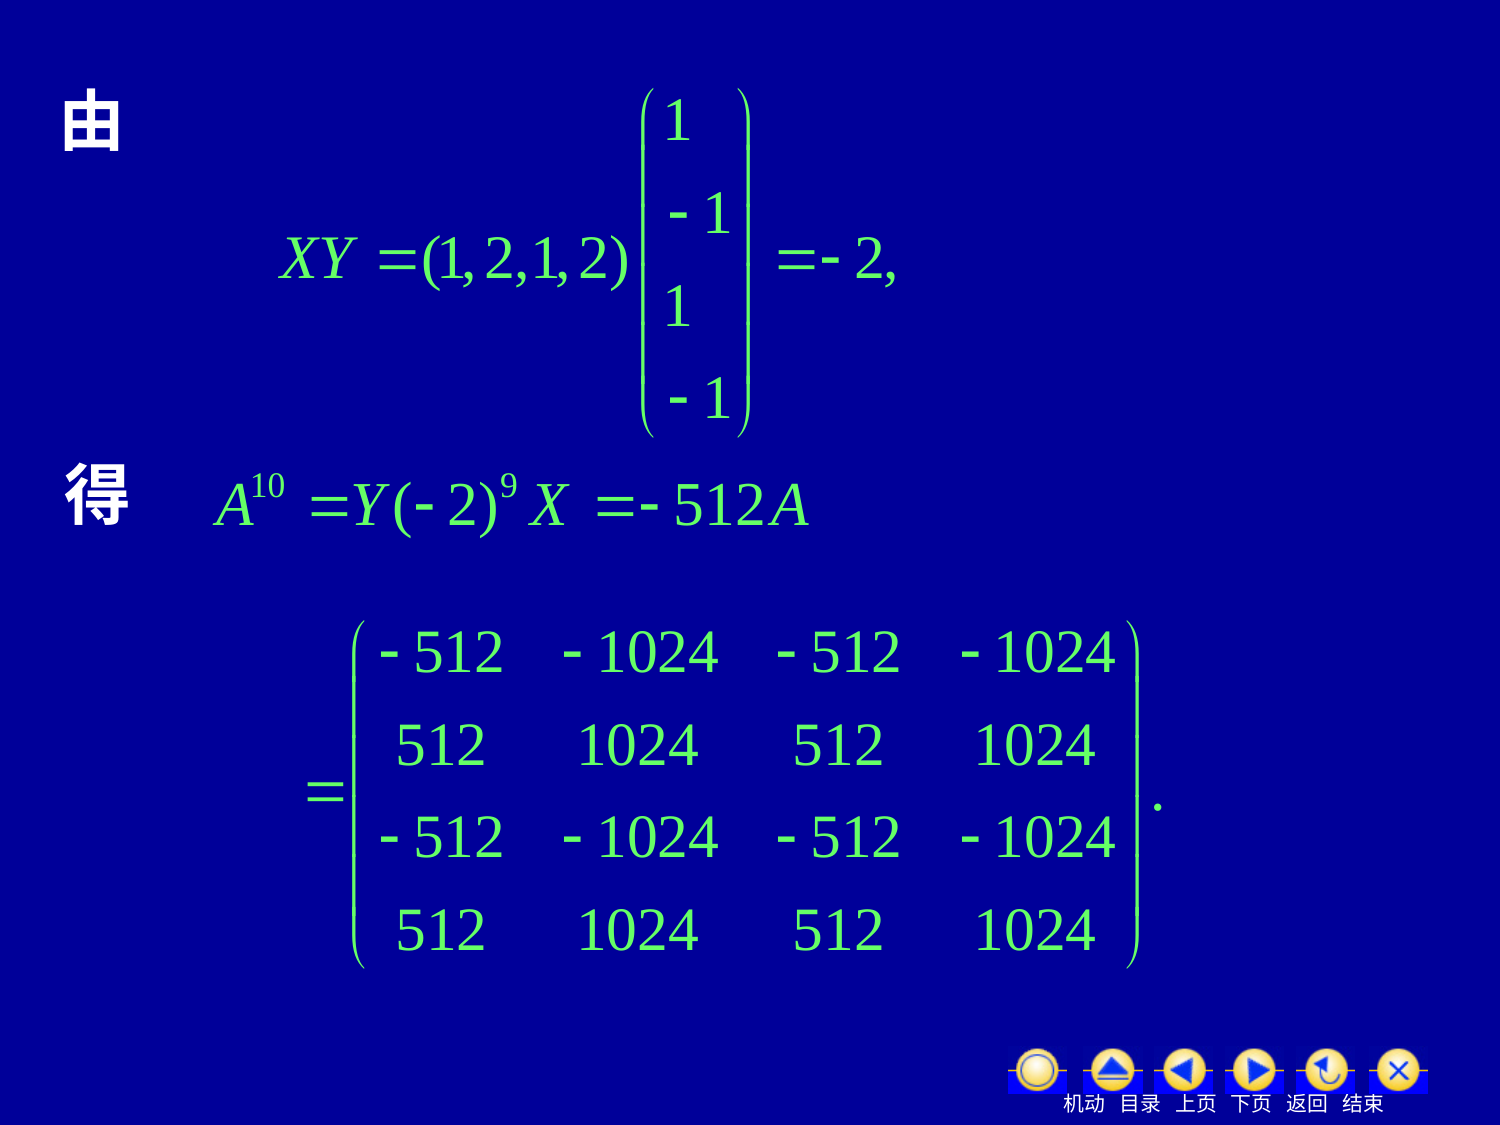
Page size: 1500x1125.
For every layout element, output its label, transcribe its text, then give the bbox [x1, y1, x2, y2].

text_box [201, 456, 815, 550]
text_box 由 [43, 71, 190, 167]
picture [1083, 1046, 1143, 1094]
picture [1225, 1046, 1284, 1094]
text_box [291, 609, 1172, 979]
picture [1008, 1046, 1067, 1094]
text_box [266, 77, 907, 447]
text_box 得 [49, 445, 205, 541]
picture [1296, 1046, 1355, 1094]
picture [1154, 1046, 1213, 1094]
picture [1369, 1046, 1428, 1094]
